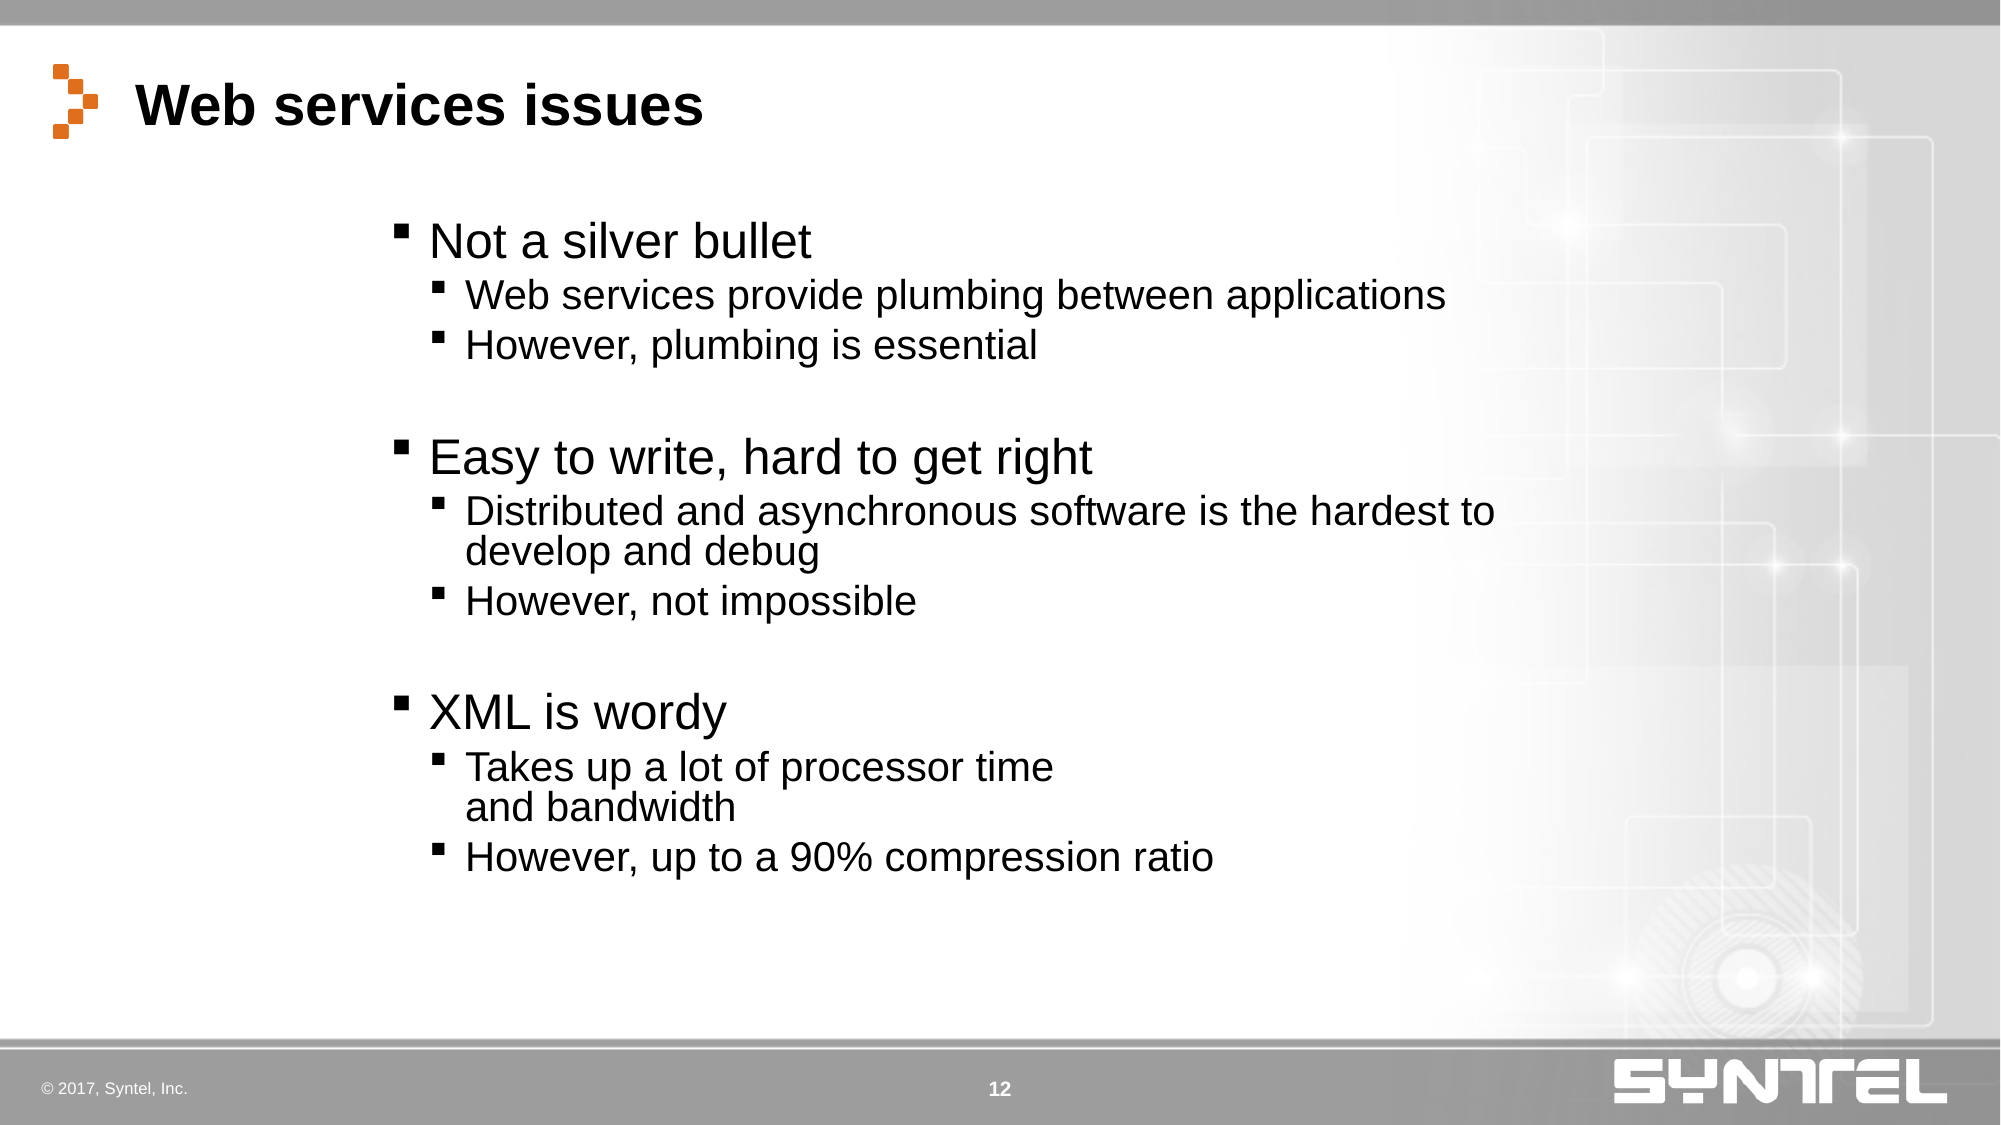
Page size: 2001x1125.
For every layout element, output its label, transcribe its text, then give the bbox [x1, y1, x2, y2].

picture [0, 0, 2001, 1125]
title Web services issues [120, 43, 1949, 160]
list Not a silver bullet Web services provide plumbing between applications However, plumbing is essential Easy to write, hard to get right Distributed and asynchronous software is the hardest to develop and debug However, not impossible XML is wordy Takes up a lot of processor time and bandwidth However, up to a 90% compression ratio [375, 212, 1650, 957]
